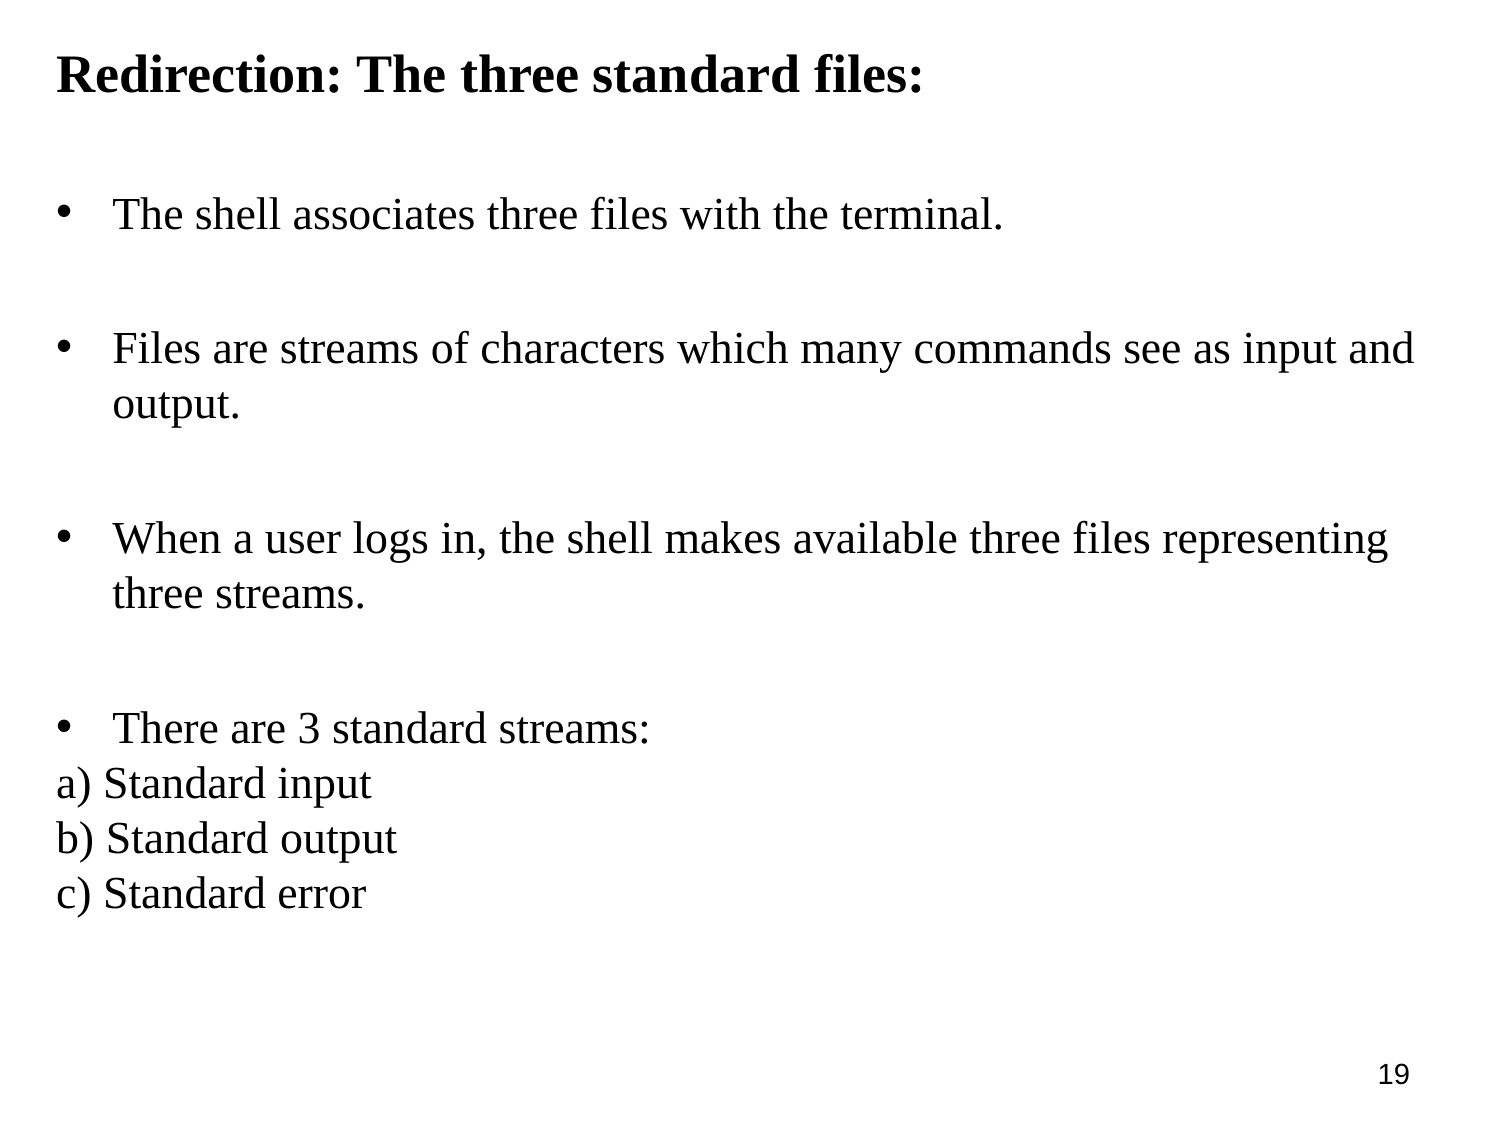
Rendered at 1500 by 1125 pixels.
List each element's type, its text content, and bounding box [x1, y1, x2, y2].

text_box 1 [1074, 1042, 1425, 1103]
text_box Redirection: The three standard files: The shell associates three files with the terminal. Files are streams of characters which many commands see as input and output. When a user logs in, the shell makes available three files representing three streams. There are 3 standard streams: a) Standard input b) Standard output c) Standard error [41, 30, 1435, 1071]
